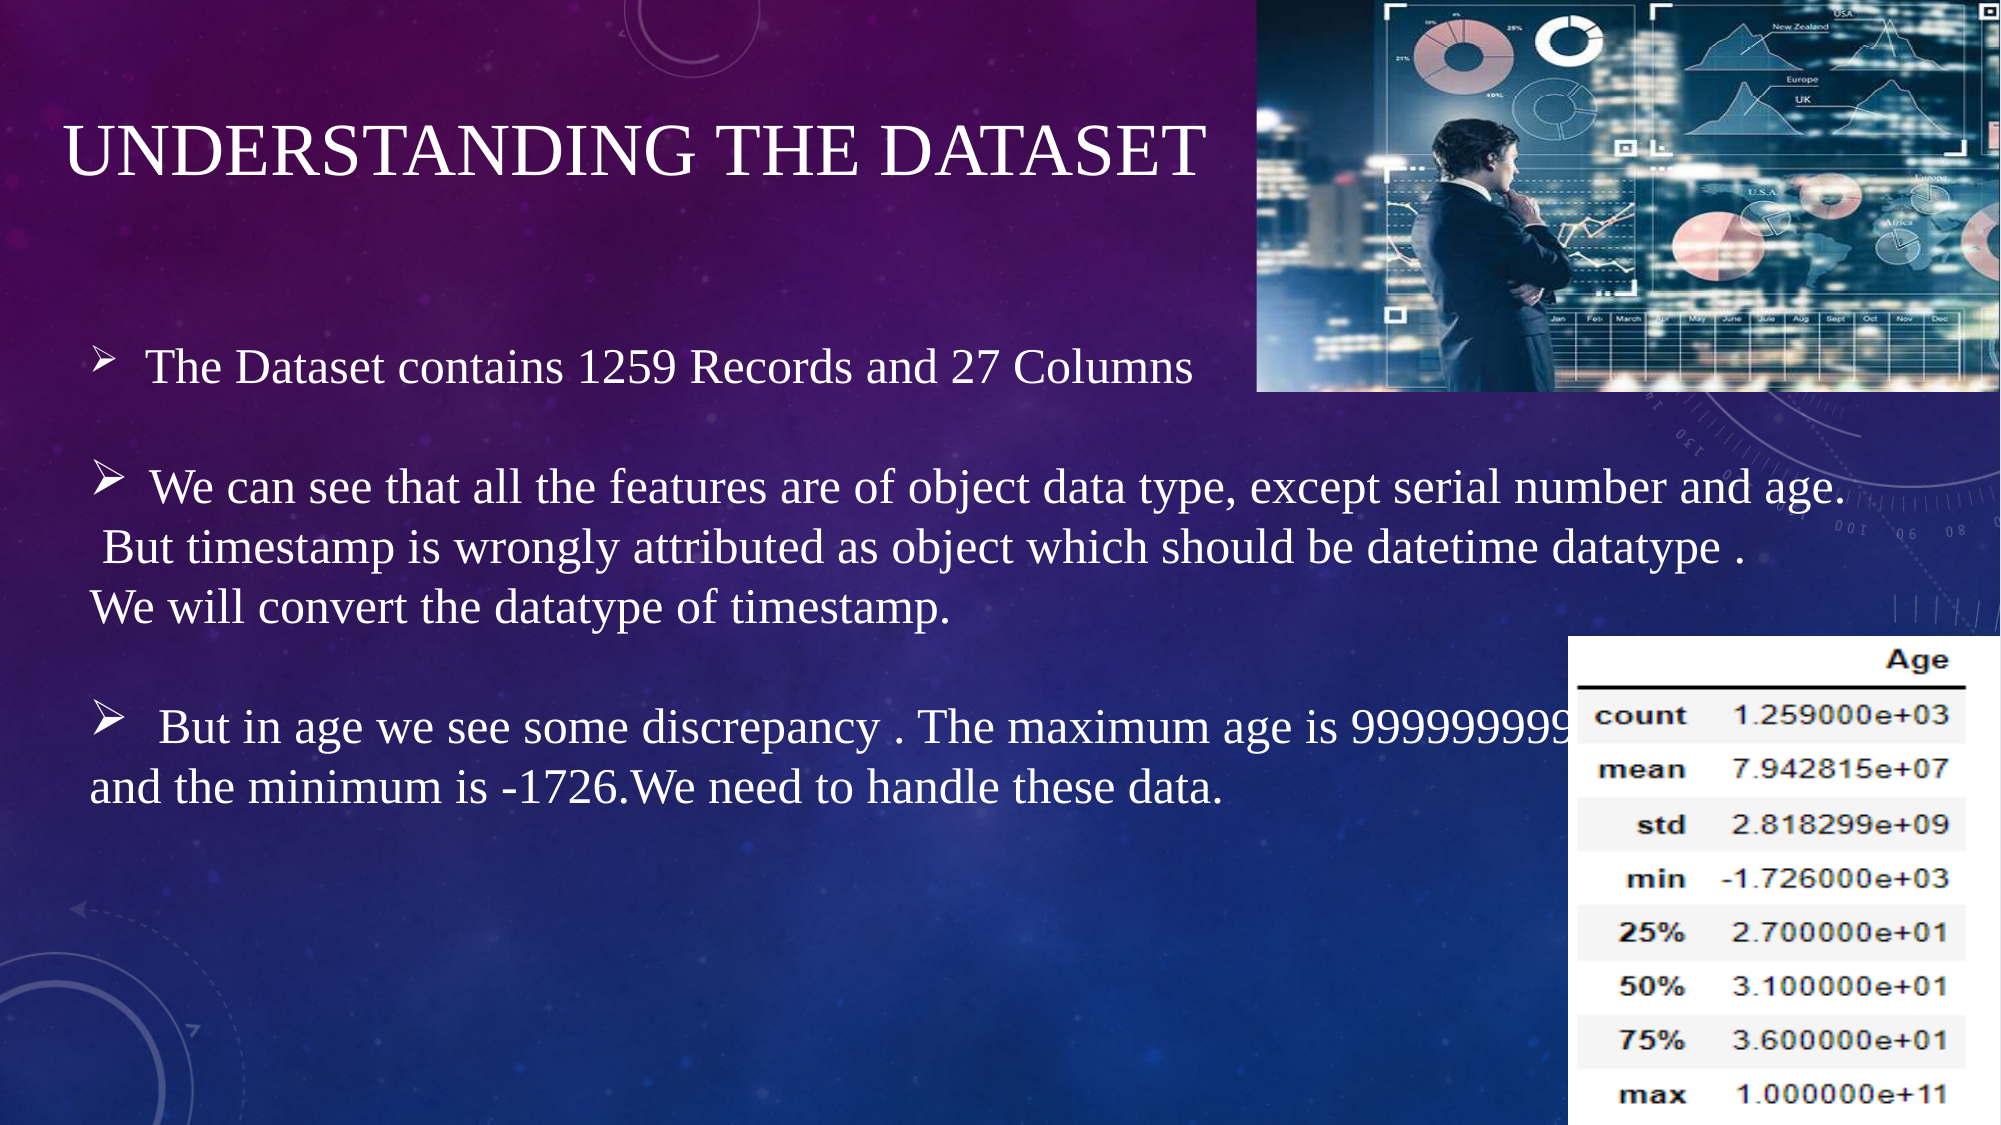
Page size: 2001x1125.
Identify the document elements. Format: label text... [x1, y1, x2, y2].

picture [0, 0, 2001, 1125]
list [1256, 0, 2000, 392]
text_box The Dataset contains 1259 Records and 27 Columns We can see that all the features are of object data type, except serial number and age. But timestamp is wrongly attributed as object which should be datetime datatype . We will convert the datatype of timestamp. But in age we see some discrepancy . The maximum age is 99999999999 and the minimum is -1726.We need to handle these data. [74, 326, 1863, 961]
title Understanding the Dataset [47, 26, 1250, 265]
